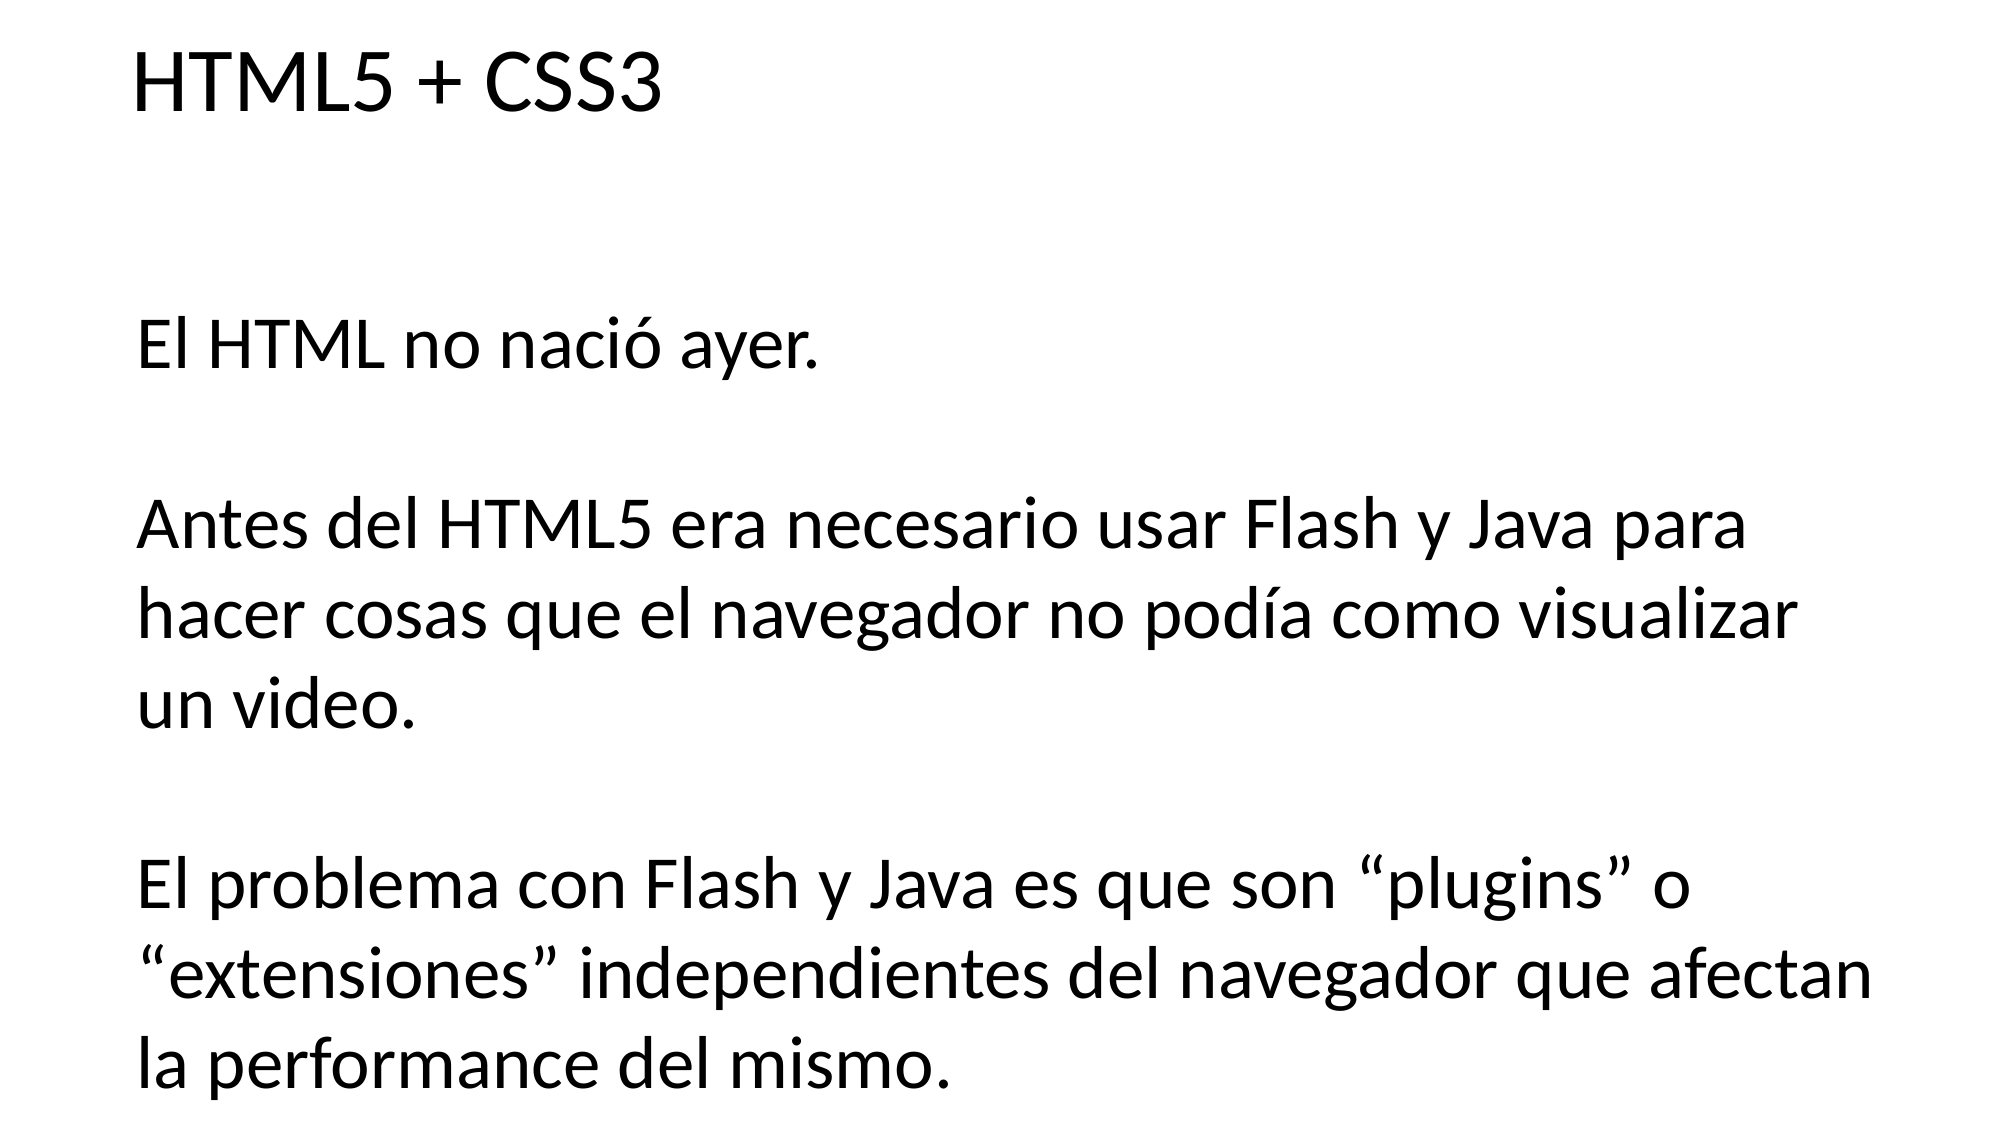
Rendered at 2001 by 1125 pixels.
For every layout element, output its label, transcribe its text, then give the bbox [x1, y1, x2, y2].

text_box El HTML no nació ayer. Antes del HTML5 era necesario usar Flash y Java para hacer cosas que el navegador no podía como visualizar un video. El problema con Flash y Java es que son “plugins” o “extensiones” independientes del navegador que afectan la performance del mismo. [121, 285, 1891, 1111]
text_box HTML5 + CSS3 [117, 12, 680, 137]
